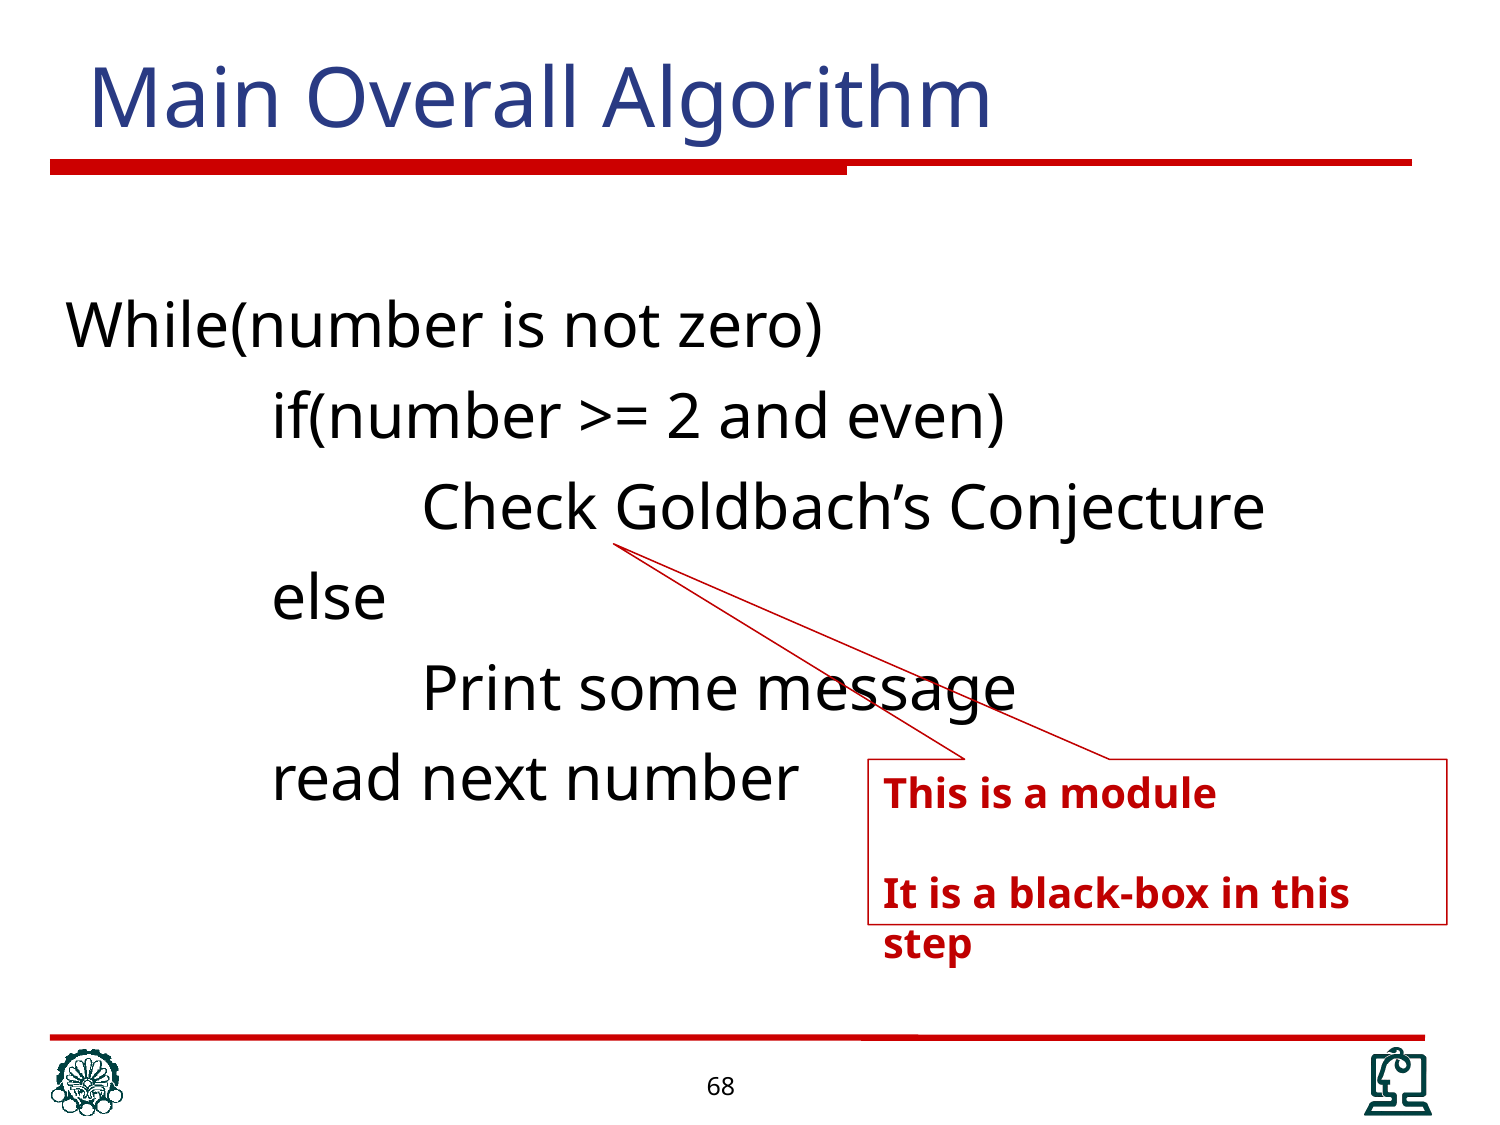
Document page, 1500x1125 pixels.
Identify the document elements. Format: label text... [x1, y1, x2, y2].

text_box 68 [650, 1062, 750, 1103]
text_box This is a module It is a black-box in this step [613, 543, 1447, 925]
picture [1362, 1045, 1438, 1119]
text_box While(number is not zero) if(number >= 2 and even) Check Goldbach’s Conjecture else Print some message read next number [50, 187, 1425, 1038]
text_box Main Overall Algorithm [73, 26, 1374, 152]
picture [50, 1047, 125, 1118]
